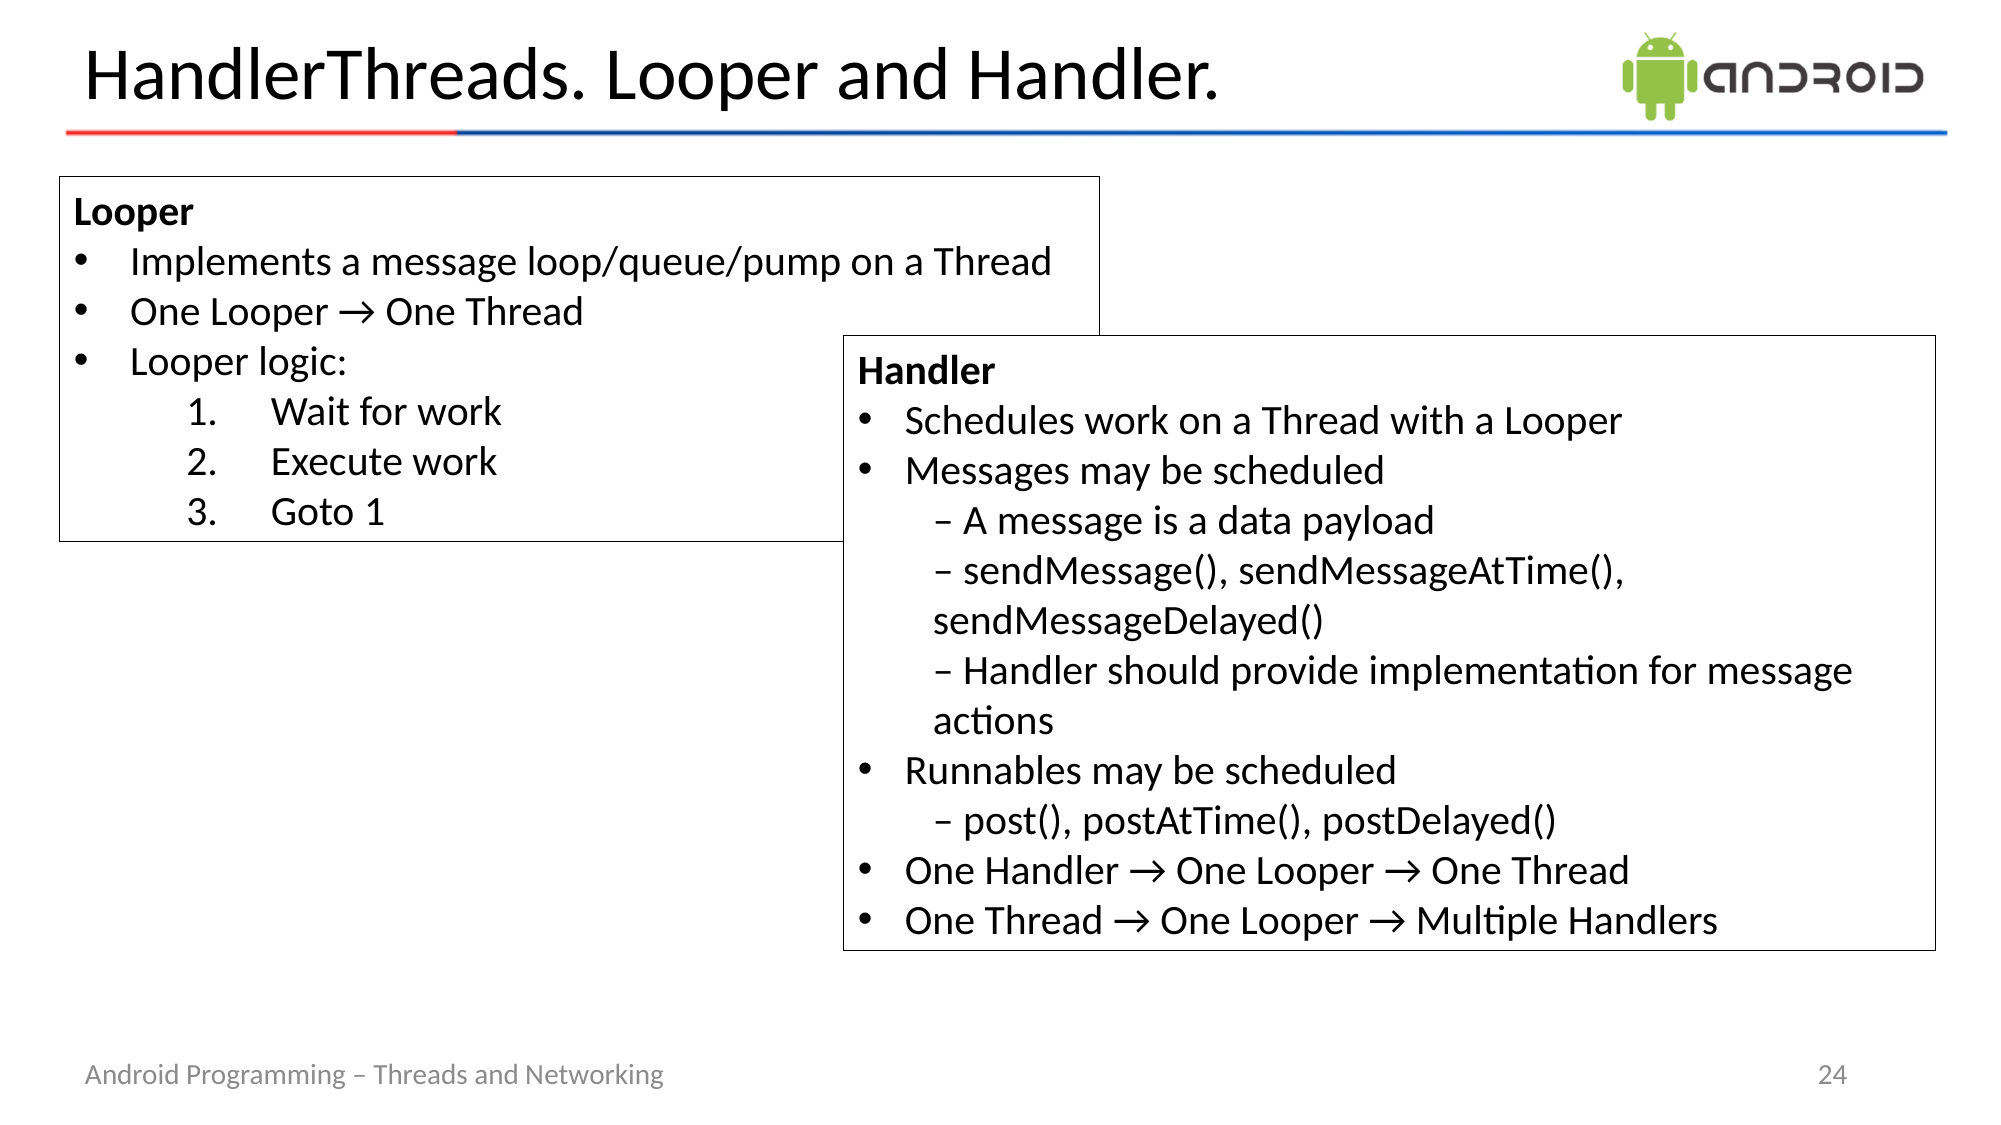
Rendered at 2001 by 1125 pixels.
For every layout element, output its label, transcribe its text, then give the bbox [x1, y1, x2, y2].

text_box HandlerThreads. Looper and Handler. [69, 17, 1586, 123]
slide_number 24 [1412, 1042, 1863, 1103]
footer Android Programming – Threads and Networking [69, 1042, 1412, 1103]
text_box Handler Schedules work on a Thread with a Looper Messages may be scheduled – A message is a data payload – sendMessage(), sendMessageAtTime(), sendMessageDelayed() – Handler should provide implementation for message actions Runnables may be scheduled – post(), postAtTime(), postDelayed() One Handler → One Looper → One Thread One Thread → One Looper → Multiple Handlers [843, 335, 1936, 951]
picture [59, 0, 1970, 177]
text_box Looper Implements a message loop/queue/pump on a Thread One Looper → One Thread Looper logic: Wait for work Execute work Goto 1 [59, 176, 1100, 542]
